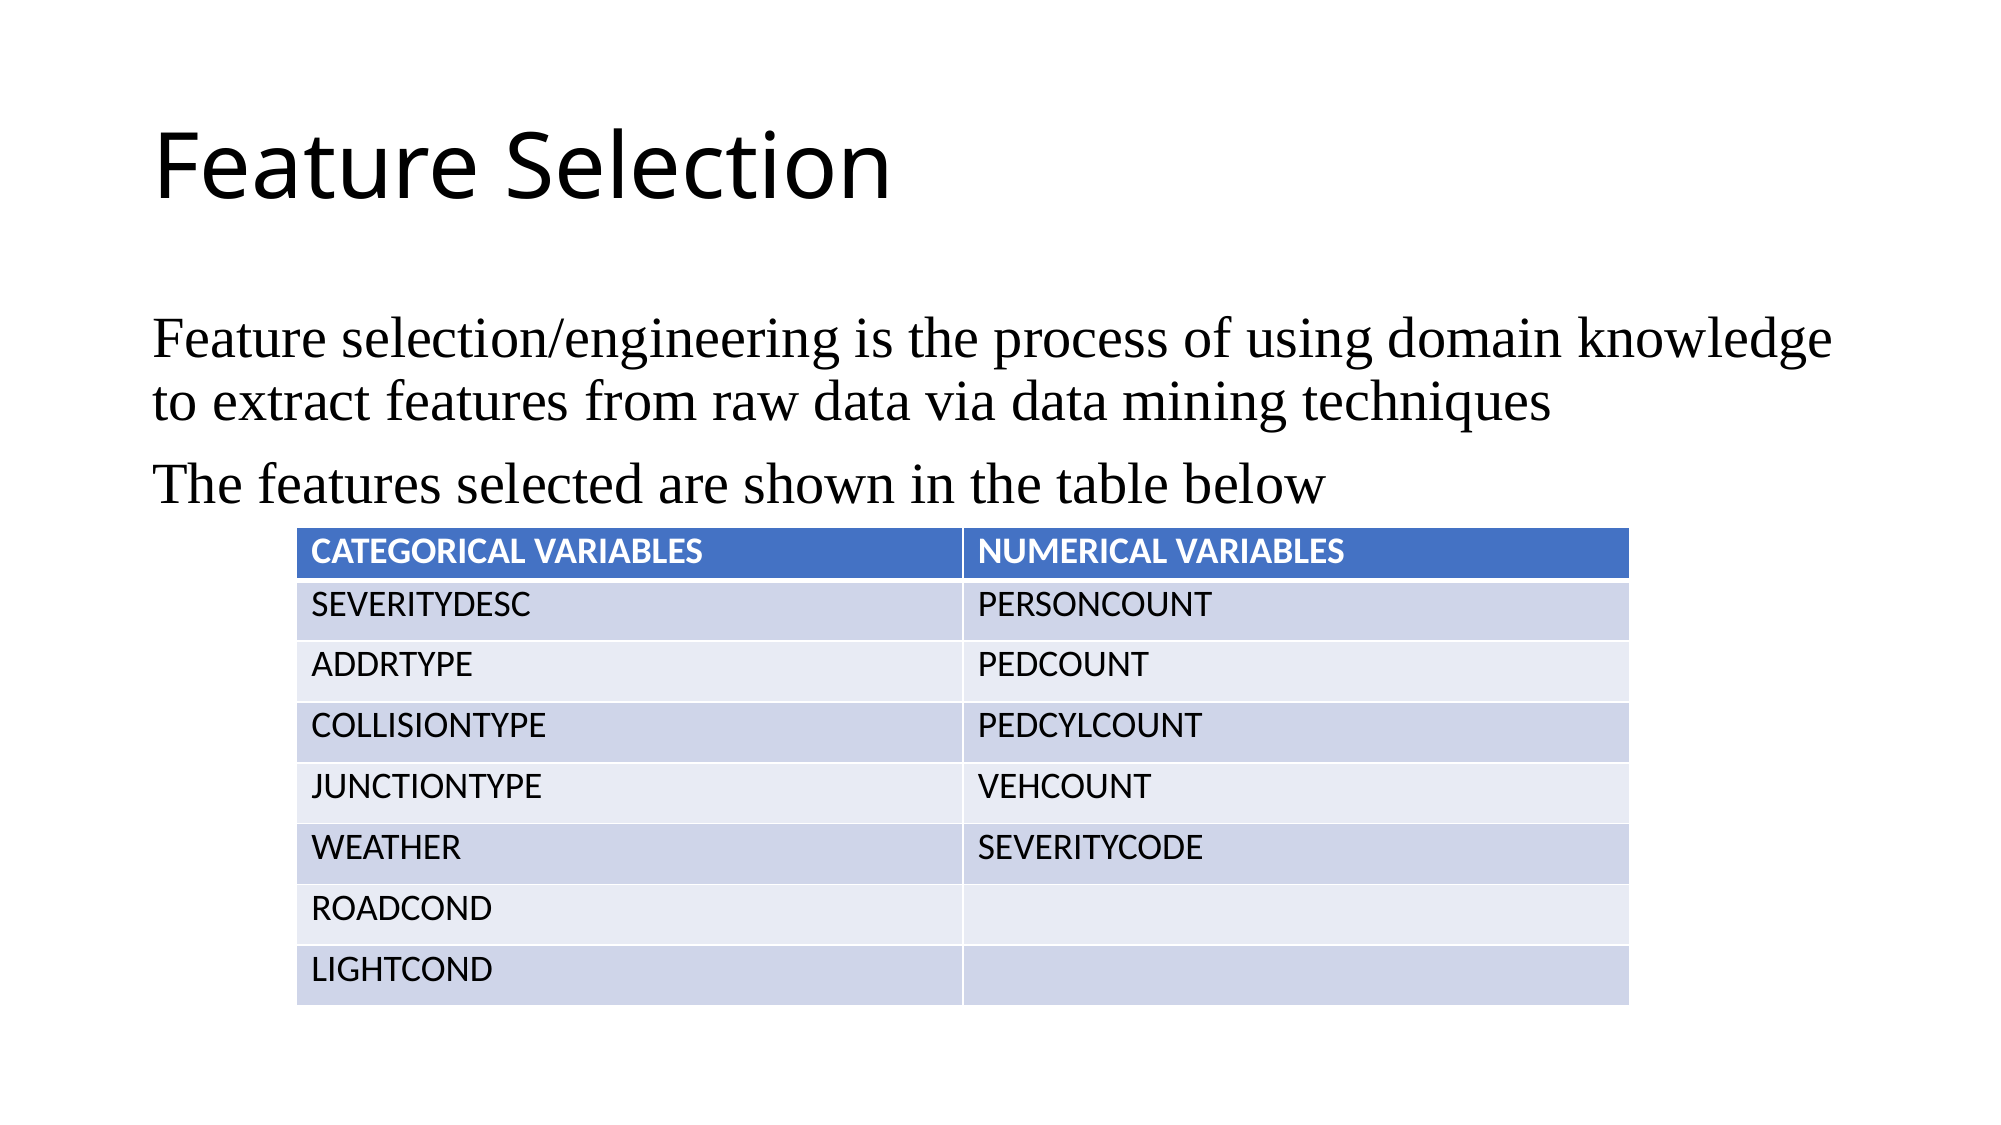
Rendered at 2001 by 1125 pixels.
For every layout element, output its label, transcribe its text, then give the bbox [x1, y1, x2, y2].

table_header CATEGORICAL VARIABLES [297, 528, 962, 578]
table_cell [964, 885, 1629, 944]
table_cell ROADCOND [297, 885, 962, 944]
table_header NUMERICAL VARIABLES [964, 528, 1629, 578]
table_cell PEDCOUNT [964, 642, 1629, 701]
table_cell SEVERITYDESC [297, 583, 962, 640]
table_cell JUNCTIONTYPE [297, 764, 962, 823]
table_cell [964, 946, 1629, 1005]
table_cell ADDRTYPE [297, 642, 962, 701]
table_cell LIGHTCOND [297, 946, 962, 1005]
list Feature selection/engineering is the process of using domain knowledge to extract features from raw data via data mining techniques The features selected are shown in the table below [137, 299, 1863, 1014]
table_cell PERSONCOUNT [964, 583, 1629, 640]
table_cell COLLISIONTYPE [297, 703, 962, 762]
title Feature Selection [137, 59, 1863, 278]
table_cell PEDCYLCOUNT [964, 703, 1629, 762]
table_cell SEVERITYCODE [964, 824, 1629, 884]
table_cell VEHCOUNT [964, 764, 1629, 823]
table_cell WEATHER [297, 824, 962, 884]
